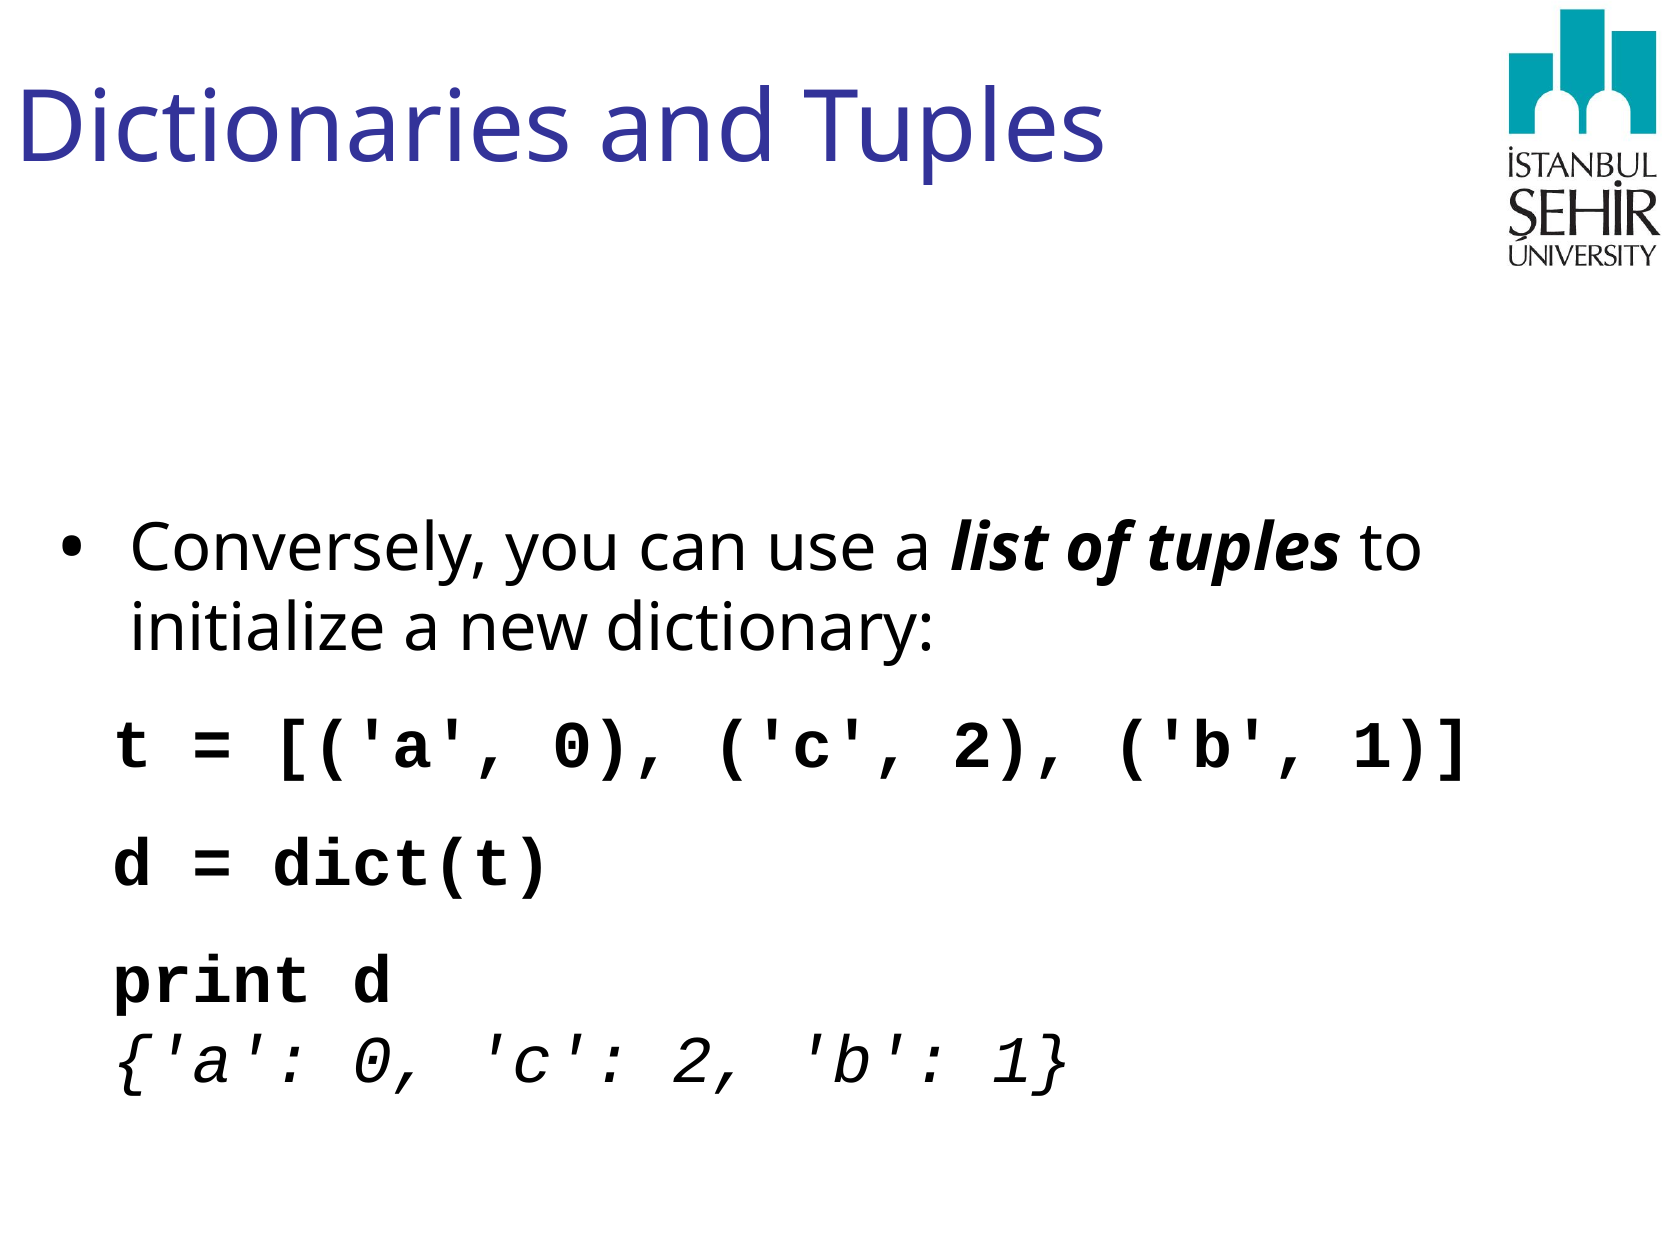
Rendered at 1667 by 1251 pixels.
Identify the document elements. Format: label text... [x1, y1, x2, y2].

picture [1491, 0, 1667, 285]
title Dictionaries and Tuples [8, 8, 1663, 236]
list Conversely, you can use a list of tuples to initialize a new dictionary: t = [('a', 0), ('c', 2), ('b', 1)] d = dict(t) print d {'a': 0, 'c': 2, 'b': 1} [8, 354, 1663, 1246]
